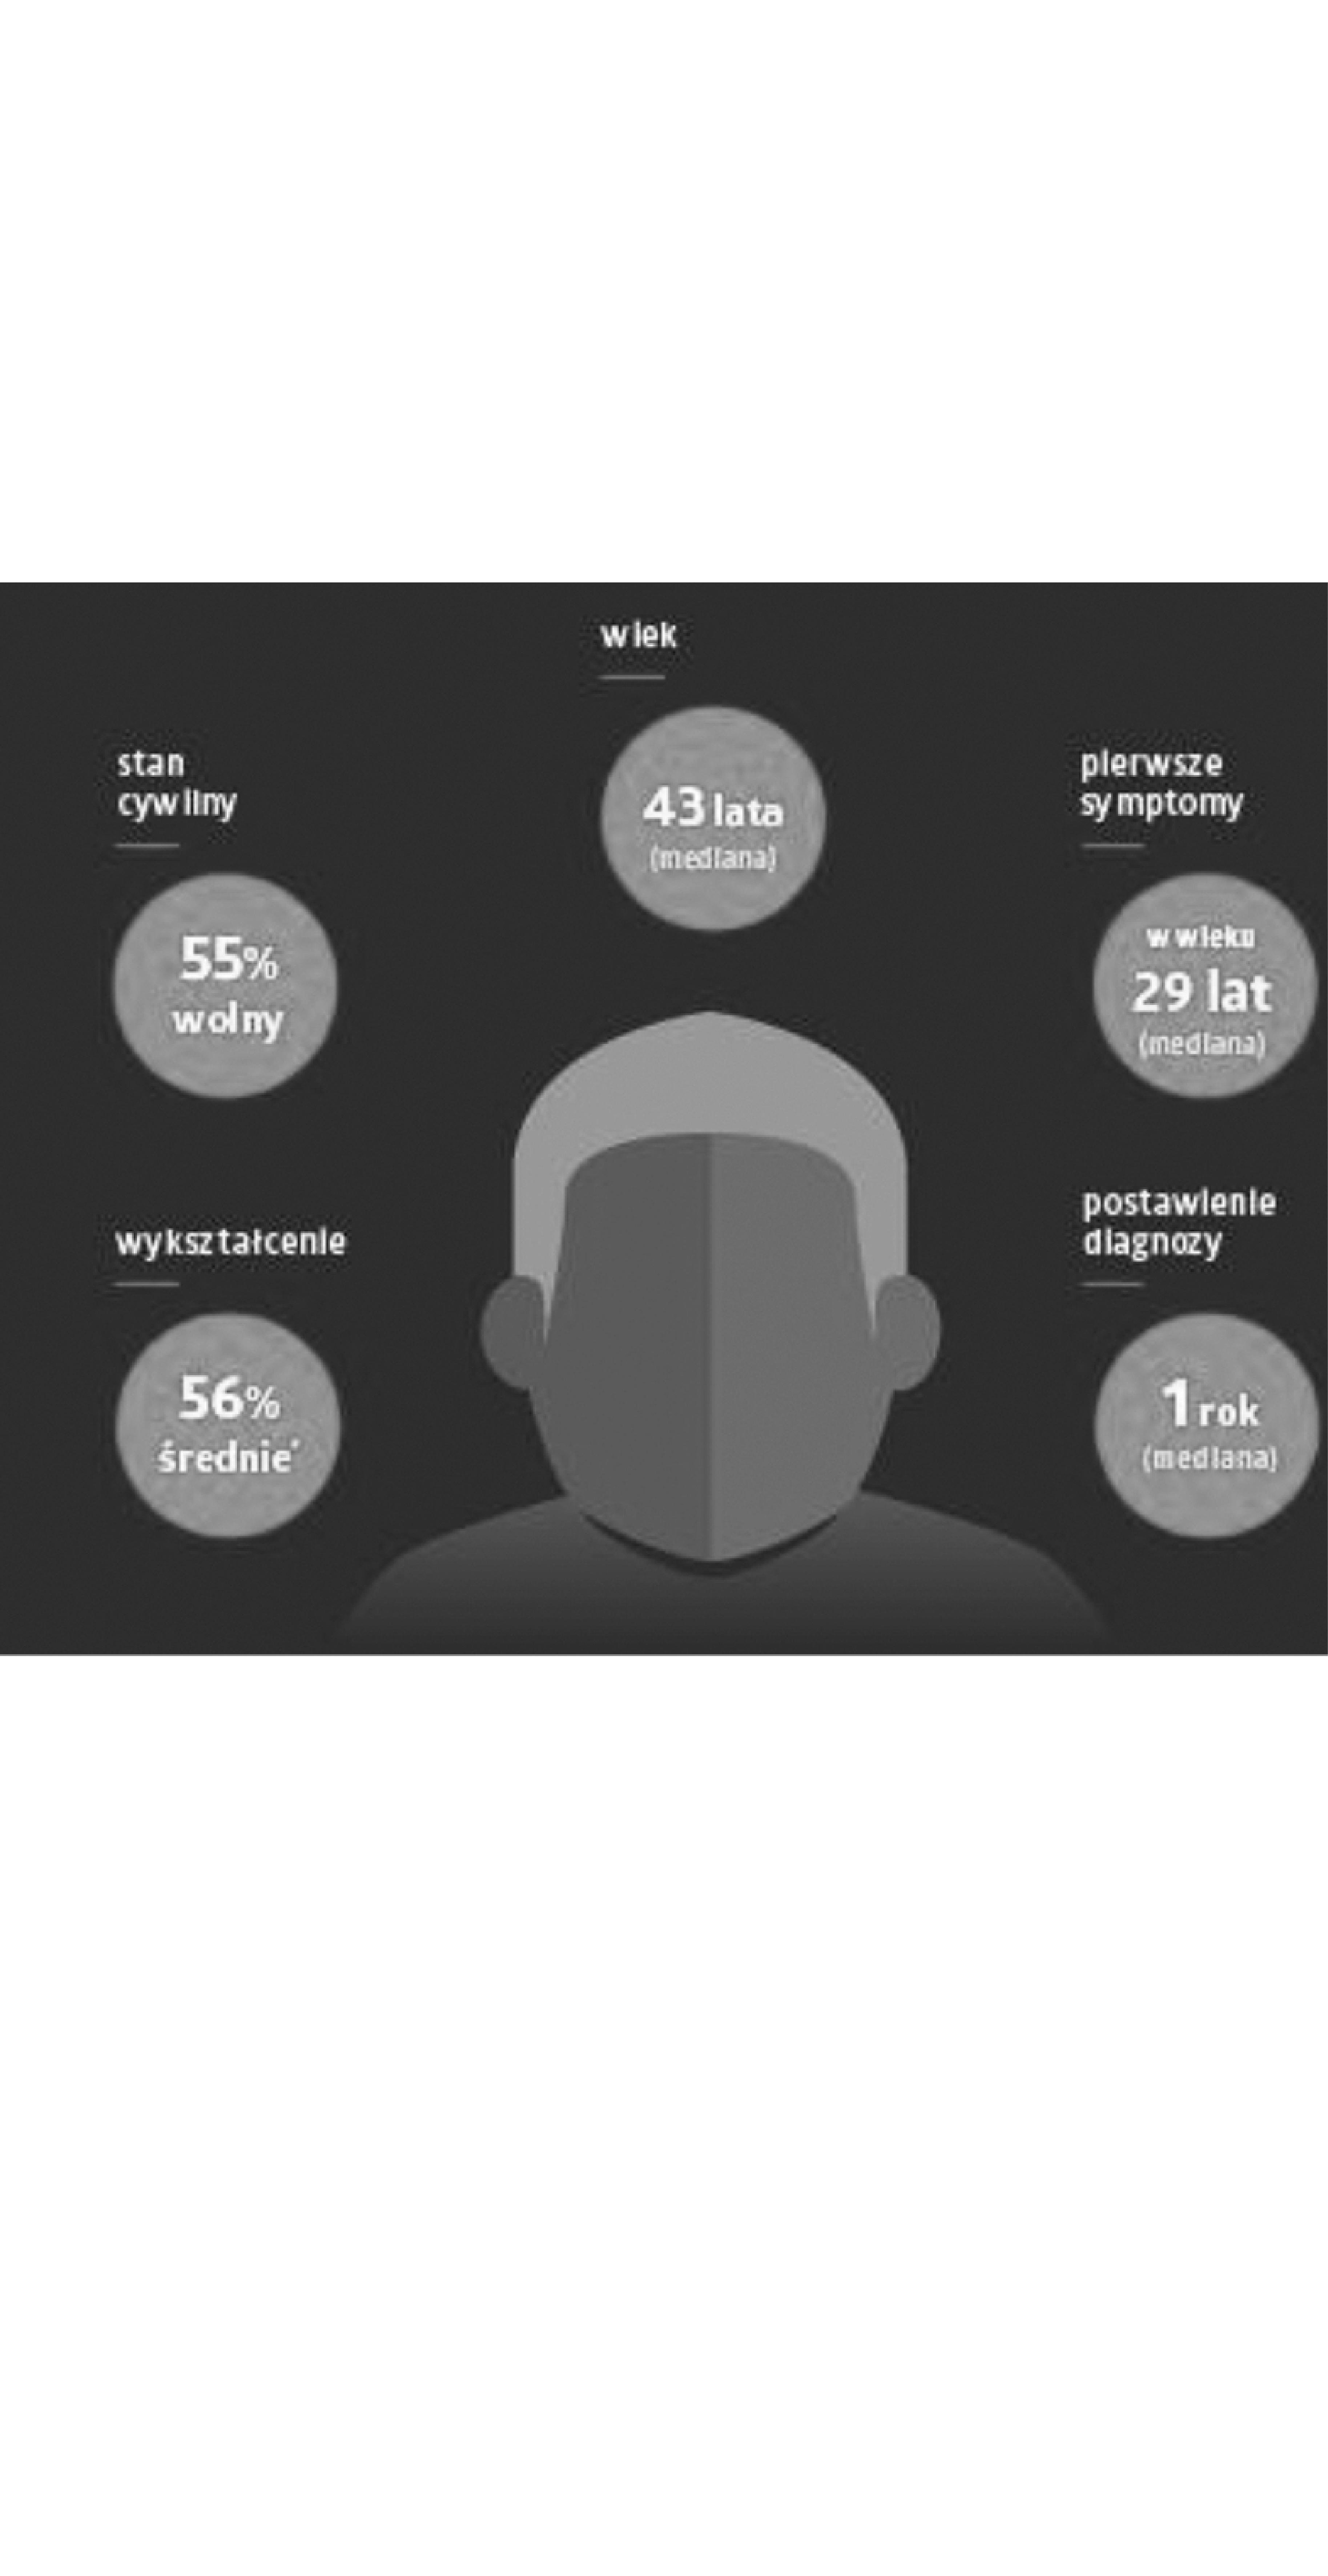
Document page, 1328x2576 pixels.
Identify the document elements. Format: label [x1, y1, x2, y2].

picture [0, 582, 1328, 1656]
